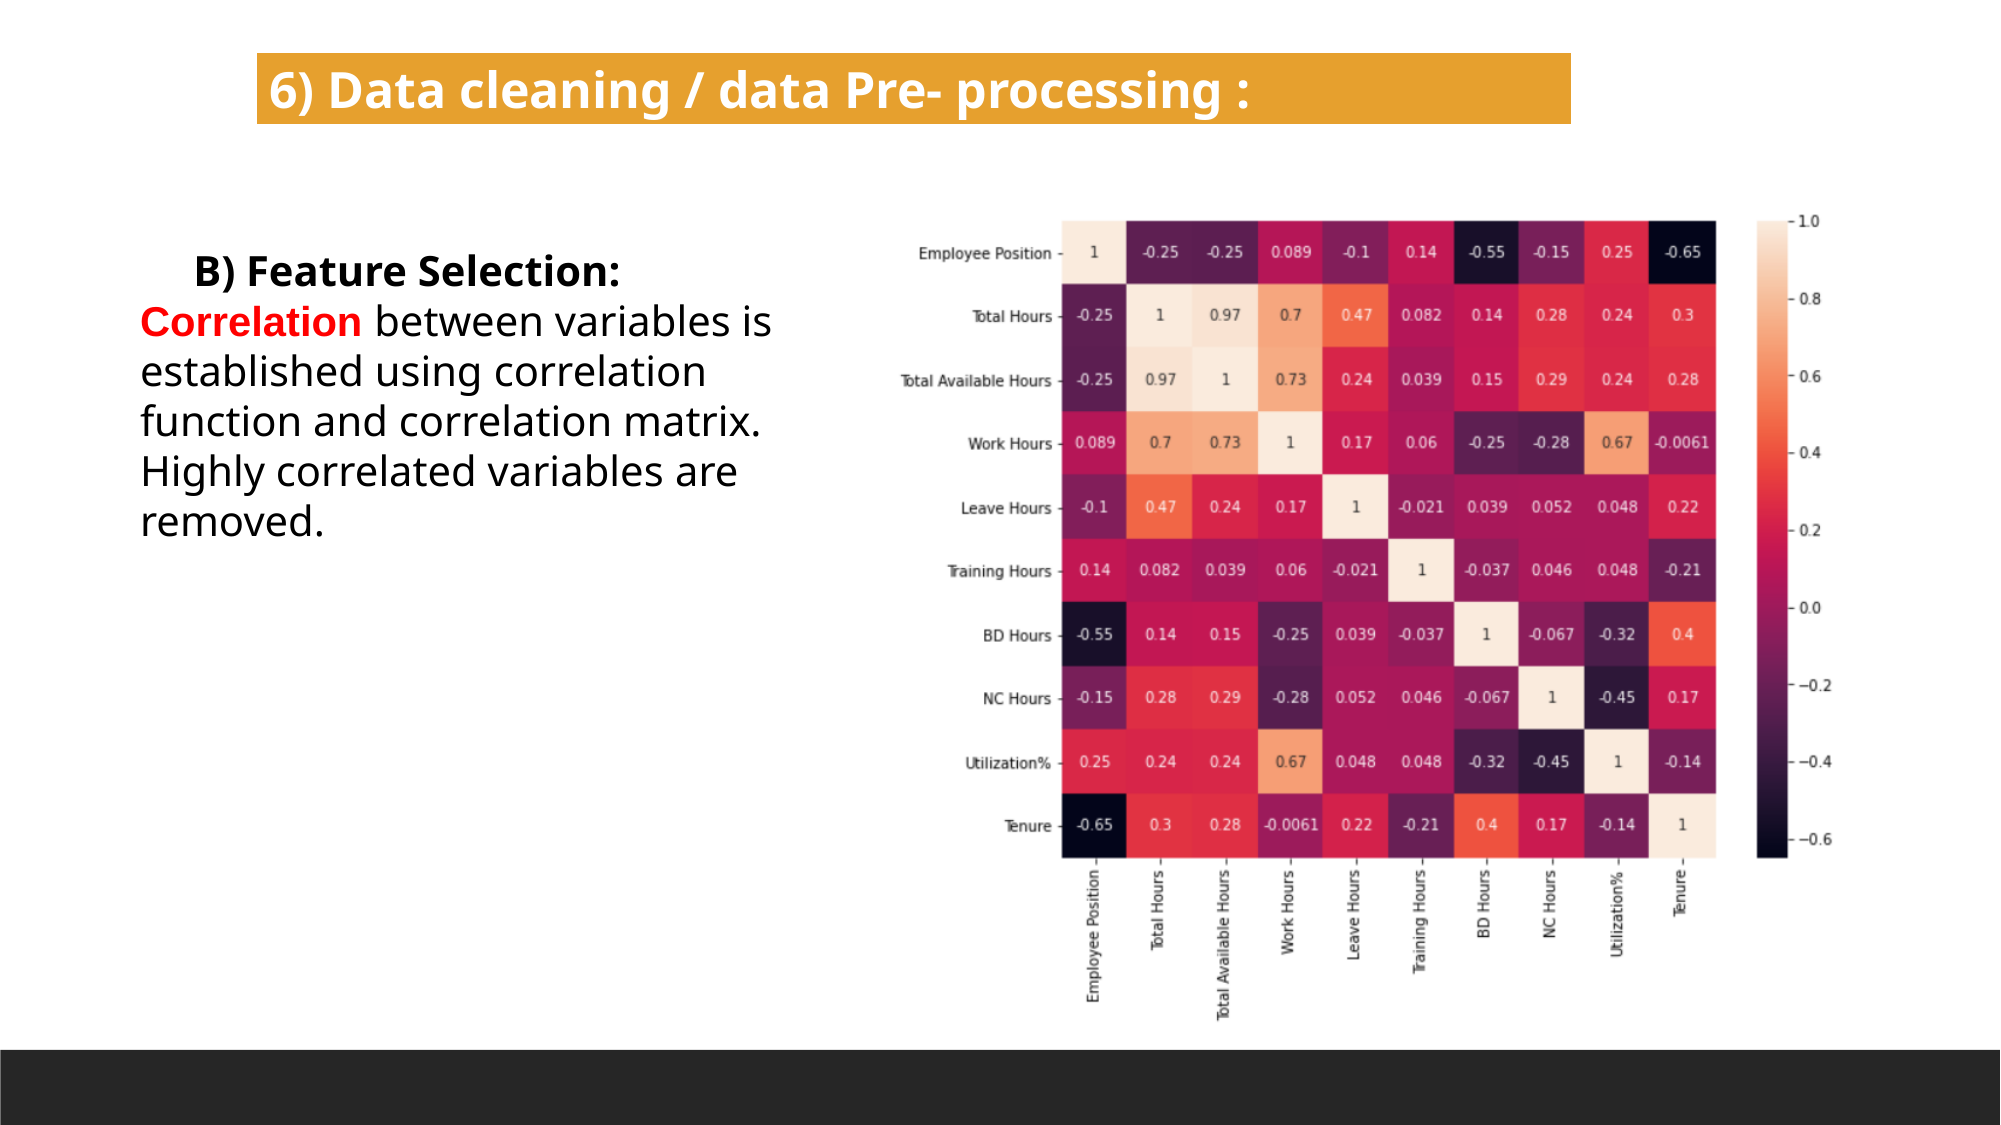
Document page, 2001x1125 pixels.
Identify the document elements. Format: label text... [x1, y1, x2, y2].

text_box B) Feature Selection: Correlation between variables is established using correlation function and correlation matrix. Highly correlated variables are removed. [125, 123, 829, 610]
picture [872, 190, 1973, 1046]
text_box 6) Data cleaning / data Pre- processing : [253, 49, 1575, 128]
